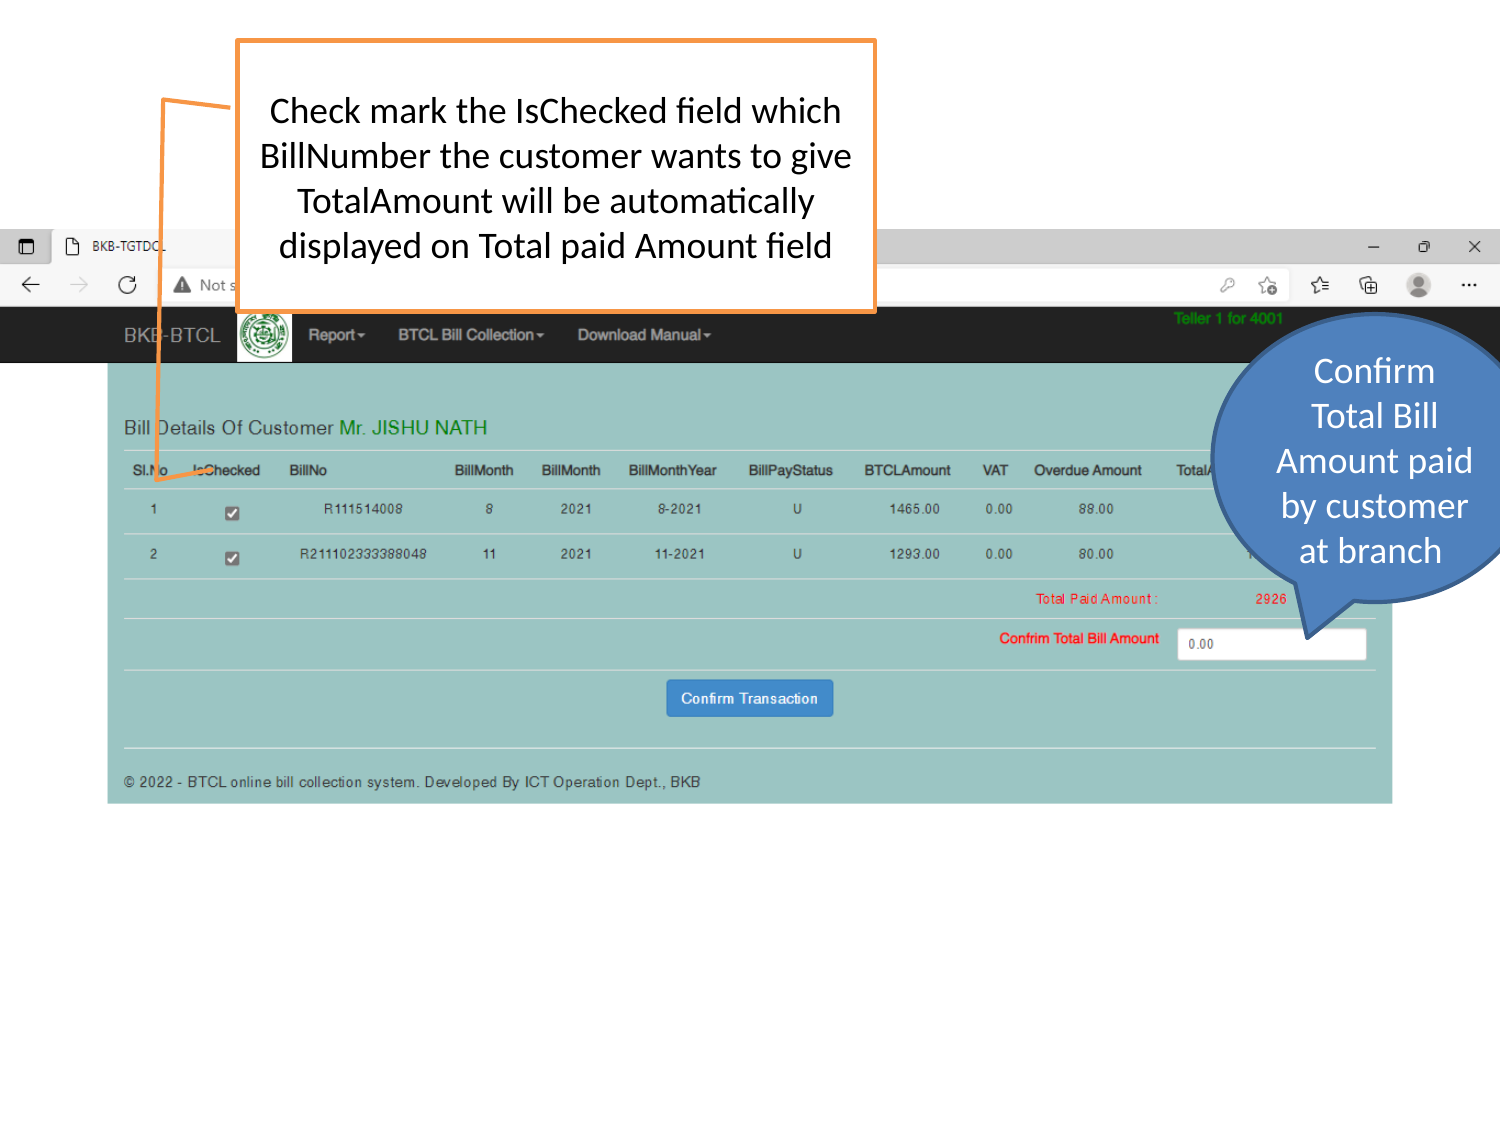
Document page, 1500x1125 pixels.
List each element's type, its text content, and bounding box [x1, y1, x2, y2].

text_box Check mark the IsChecked field which BillNumber the customer wants to give TotalAmount will be automatically displayed on Total paid Amount field [235, 38, 877, 227]
text_box Check mark the IsChecked field which BillNumber the customer wants to give TotalAmount will be automatically displayed on Total paid Amount field [158, 97, 231, 227]
picture [0, 228, 1500, 897]
